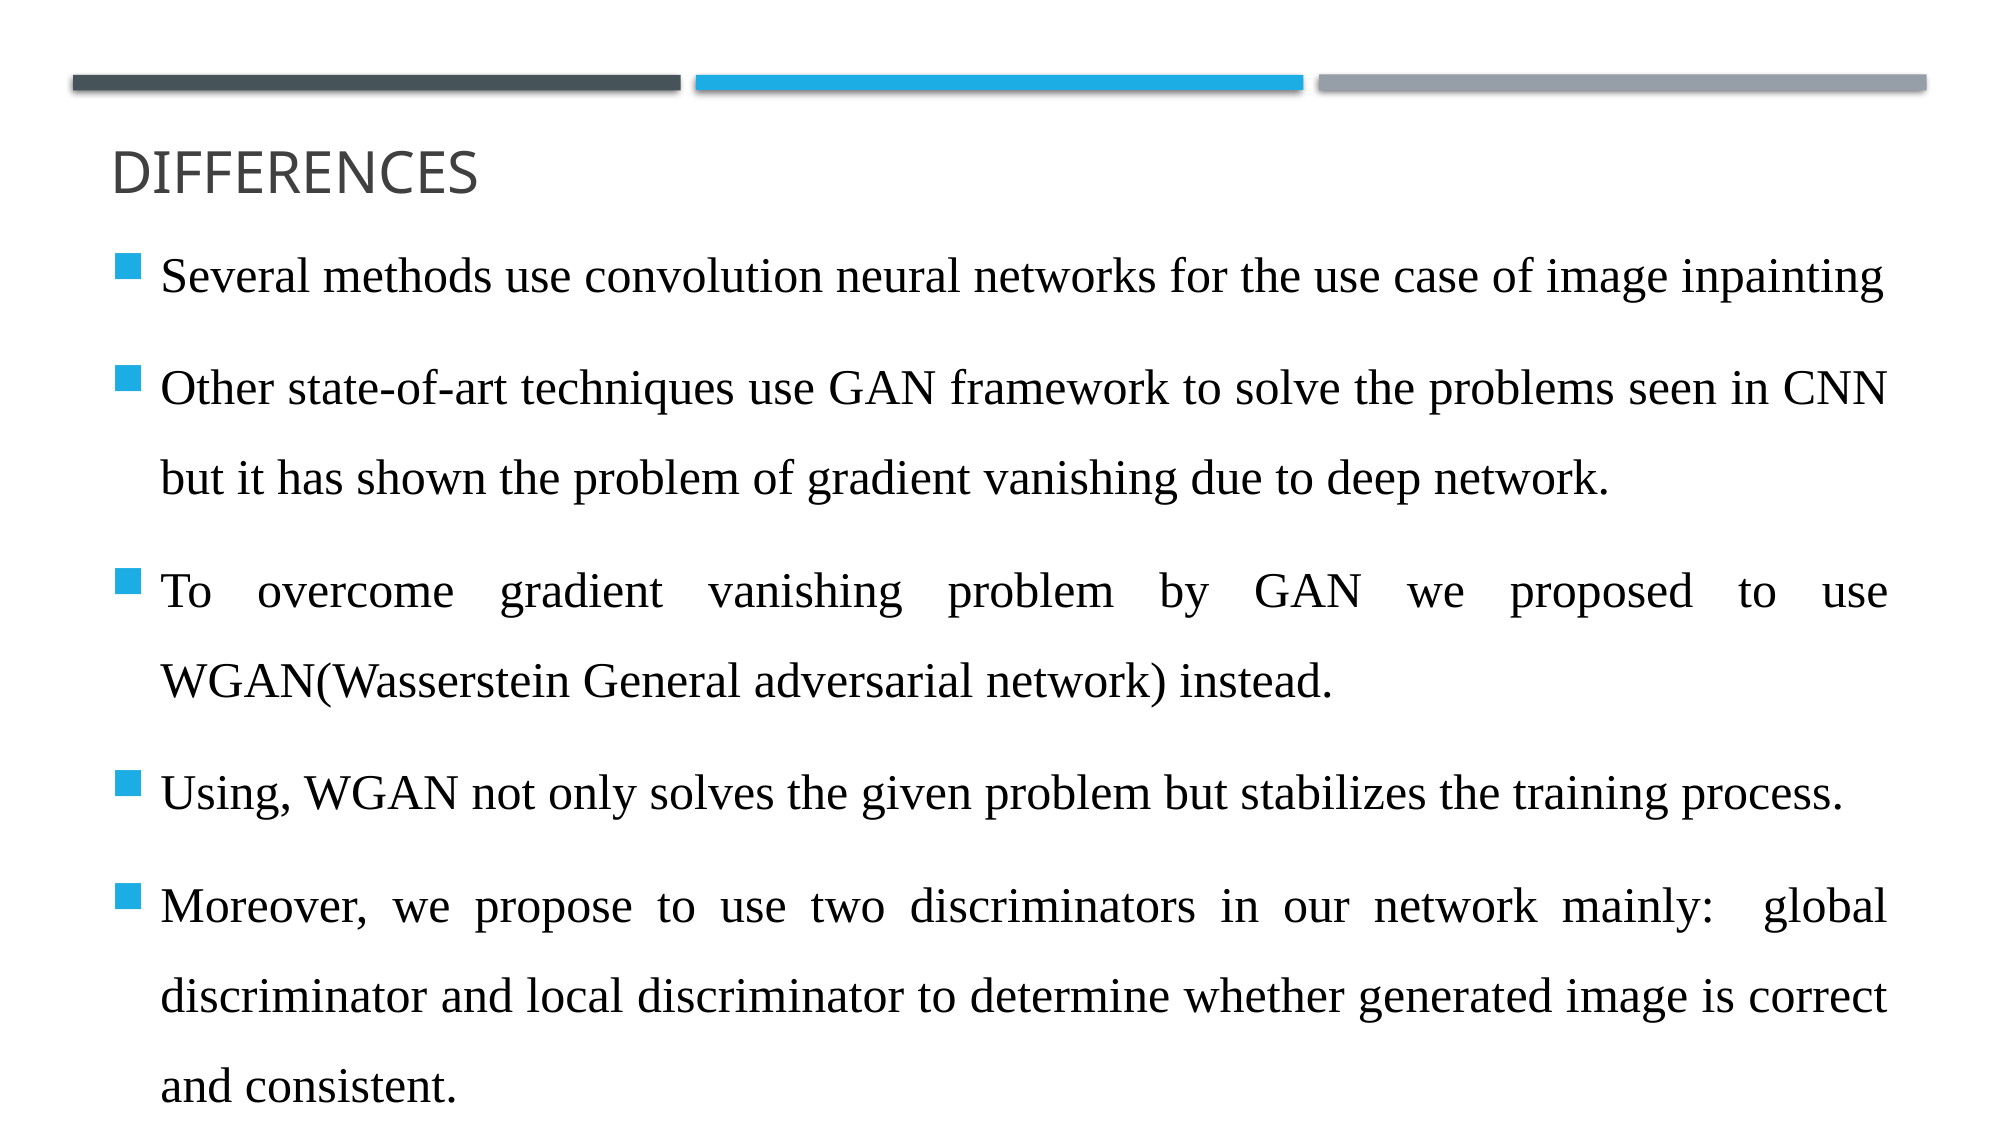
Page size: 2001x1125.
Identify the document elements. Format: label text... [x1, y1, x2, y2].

list Several methods use convolution neural networks for the use case of image inpainting Other state-of-art techniques use GAN framework to solve the problems seen in CNN but it has shown the problem of gradient vanishing due to deep network. To overcome gradient vanishing problem by GAN we proposed to use WGAN(Wasserstein General adversarial network) instead. Using, WGAN not only solves the given problem but stabilizes the training process. Moreover, we propose to use two discriminators in our network mainly: global discriminator and local discriminator to determine whether generated image is correct and consistent. [95, 375, 1905, 1125]
title Differences [95, 95, 1905, 213]
